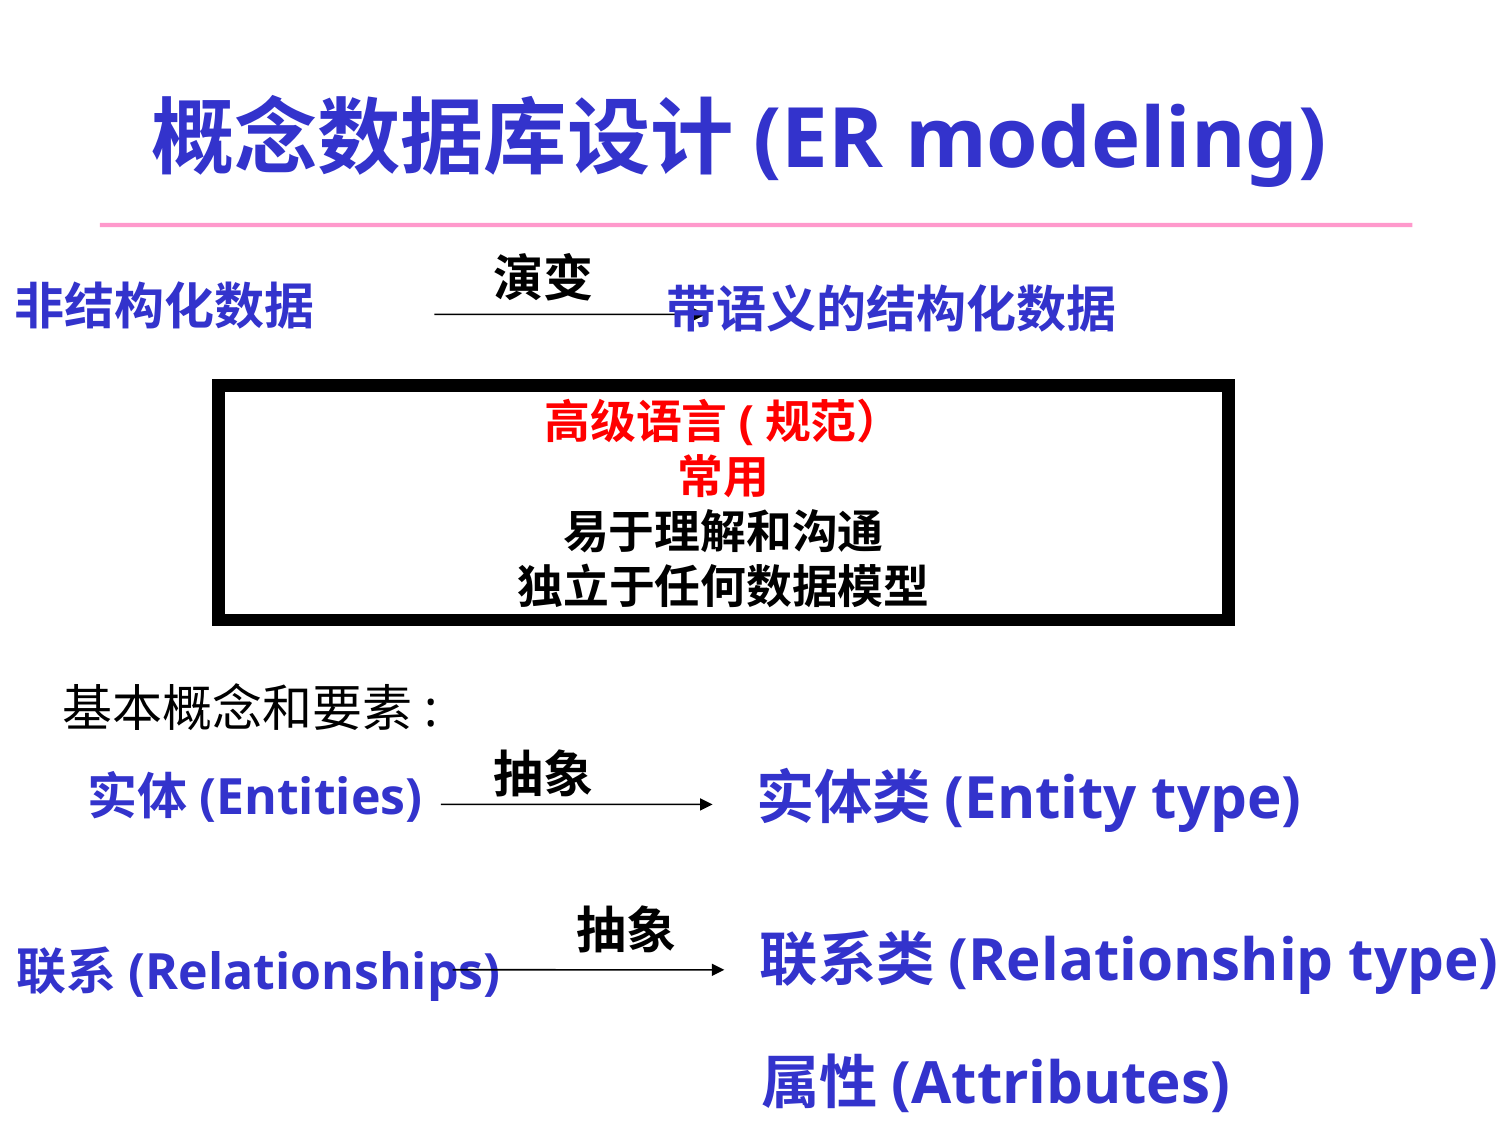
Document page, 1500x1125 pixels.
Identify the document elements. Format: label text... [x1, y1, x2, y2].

text_box 联系(Relationships) [2, 931, 516, 1007]
text_box 抽象 [561, 890, 692, 966]
text_box [452, 963, 725, 977]
text_box [440, 798, 713, 811]
text_box 带语义的结构化数据 [651, 270, 1281, 346]
text_box 基本概念和要素: [47, 668, 453, 744]
text_box 高级语言(规范） 常用 易于理解和沟通 独立于任何数据模型 [218, 385, 1229, 620]
text_box 演变 [478, 238, 609, 314]
text_box 属性(Attributes) [746, 1037, 1245, 1123]
text_box 抽象 [478, 805, 609, 811]
text_box 抽象 [478, 735, 609, 804]
text_box 非结构化数据 [0, 267, 330, 342]
text_box 实体(Entities) [72, 757, 438, 832]
text_box 联系类(Relationship type) [745, 914, 1500, 1000]
text_box 实体类(Entity type) [741, 752, 1317, 838]
title 概念数据库设计(ER modeling) [0, 24, 1500, 244]
